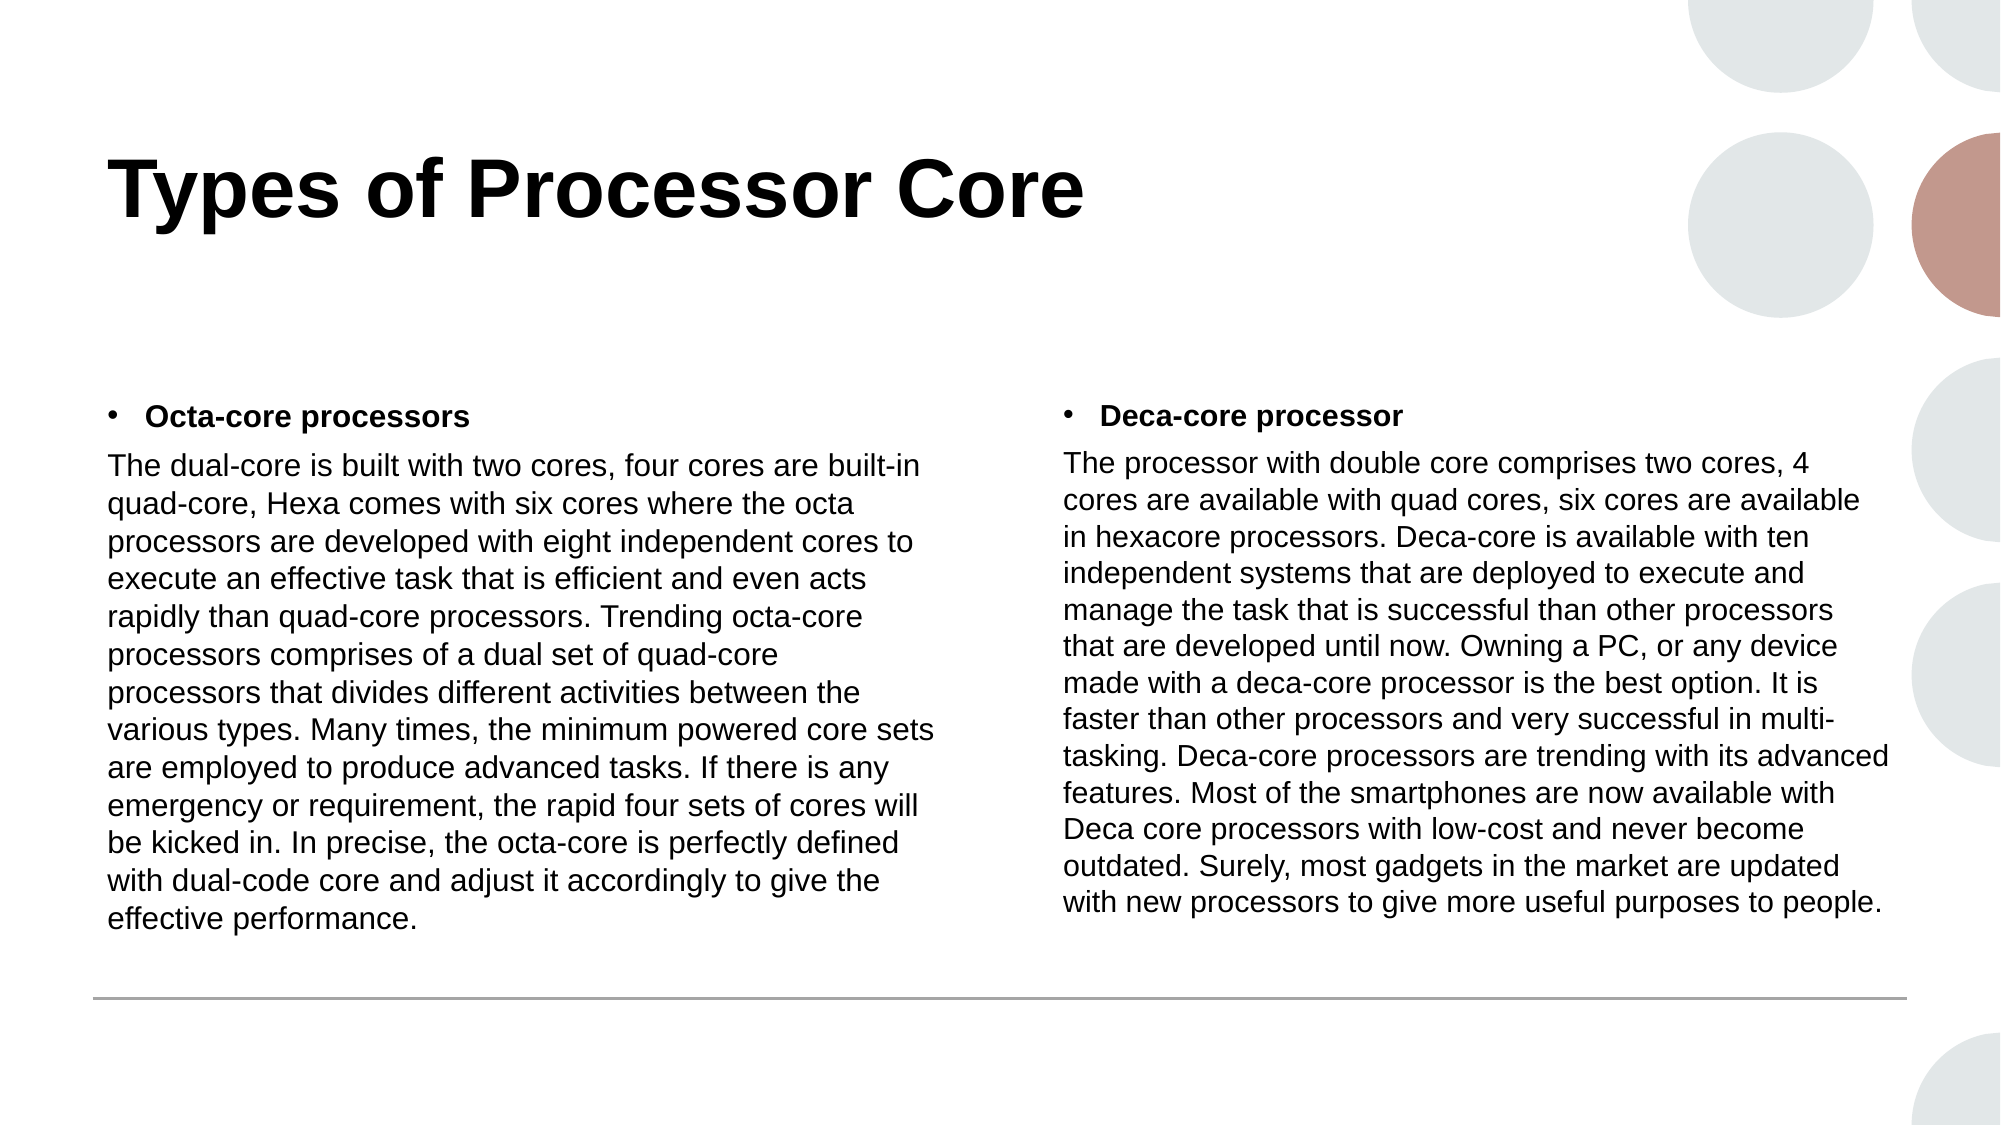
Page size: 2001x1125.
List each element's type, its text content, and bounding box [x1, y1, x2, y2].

list Octa-core processors The dual-core is built with two cores, four cores are built-in quad-core, Hexa comes with six cores where the octa processors are developed with eight independent cores to execute an effective task that is efficient and even acts rapidly than quad-core processors. Trending octa-core processors comprises of a dual set of quad-core processors that divides different activities between the various types. Many times, the minimum powered core sets are employed to produce advanced tasks. If there is any emergency or requirement, the rapid four sets of cores will be kicked in. In precise, the octa-core is perfectly defined with dual-code core and adjust it accordingly to give the effective performance. [92, 388, 952, 946]
title Types of Processor Core [92, 126, 1297, 335]
list Deca-core processor The processor with double core comprises two cores, 4 cores are available with quad cores, six cores are available in hexacore processors. Deca-core is available with ten independent systems that are deployed to execute and manage the task that is successful than other processors that are developed until now. Owning a PC, or any device made with a deca-core processor is the best option. It is faster than other processors and very successful in multi-tasking. Deca-core processors are trending with its advanced features. Most of the smartphones are now available with Deca core processors with low-cost and never become outdated. Surely, most gadgets in the market are updated with new processors to give more useful purposes to people. [1048, 388, 1908, 946]
